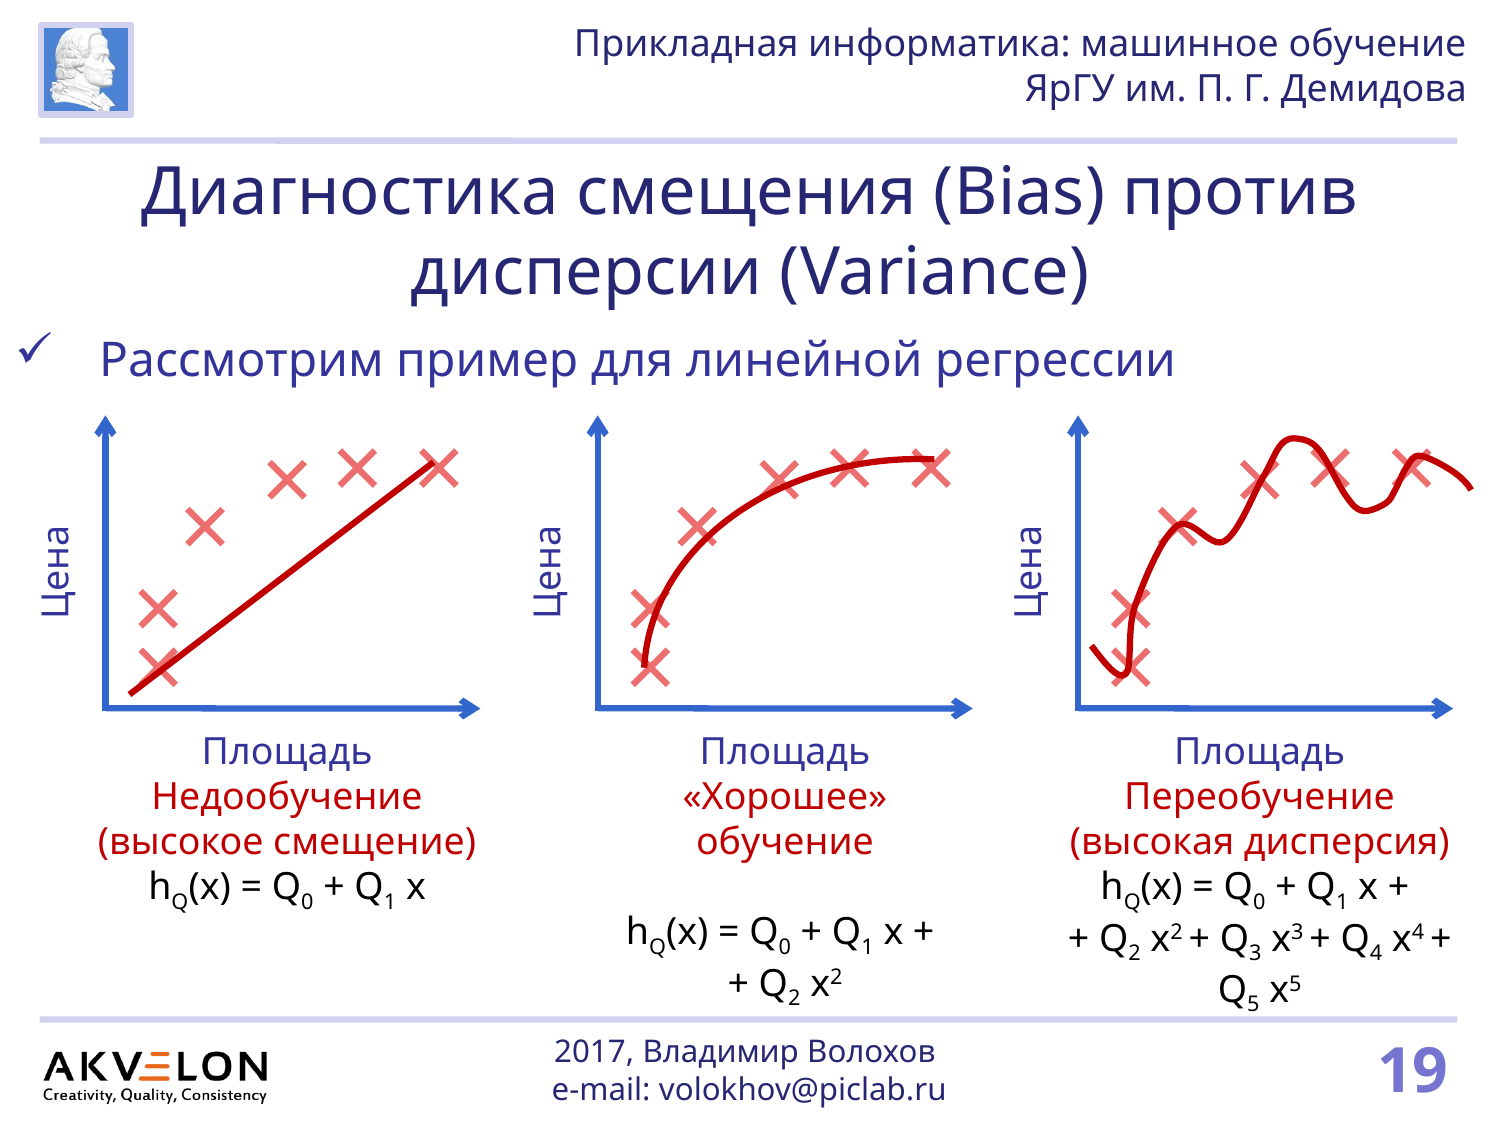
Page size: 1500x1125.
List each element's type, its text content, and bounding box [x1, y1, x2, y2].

picture [40, 1047, 268, 1107]
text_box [679, 508, 716, 545]
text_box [339, 450, 376, 460]
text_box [632, 649, 669, 686]
text_box Рассмотрим пример для линейной регрессии [0, 321, 1500, 394]
text_box Площадь Переобучение (высокая дисперсия) hQ(x) = Q0 + Q1 x + + Q2 x2 + Q3 x3 + Q4 x4 + Q5 x5 [1042, 720, 1477, 1024]
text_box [129, 461, 434, 695]
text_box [1113, 649, 1149, 686]
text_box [421, 450, 457, 486]
text_box Прикладная информатика: машинное обучение ЯрГУ им. П. Г. Демидова [559, 11, 1482, 116]
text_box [1312, 450, 1348, 486]
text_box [1241, 461, 1278, 498]
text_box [1393, 450, 1430, 486]
text_box Цена [23, 427, 84, 562]
text_box 19 [1362, 1022, 1464, 1113]
text_box Цена [23, 571, 84, 709]
text_box [1090, 635, 1131, 666]
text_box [1159, 508, 1196, 545]
text_box Площадь «Хорошее» обучение hQ(x) = Q0 + Q1 x + + Q2 x2 [574, 720, 996, 1017]
picture [39, 23, 131, 117]
text_box [1140, 437, 1472, 620]
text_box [140, 590, 176, 627]
text_box Цена [515, 427, 576, 562]
text_box Диагностика смещения (Bias) против дисперсии (Variance) [0, 140, 1500, 316]
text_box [913, 450, 949, 486]
text_box Цена [515, 571, 576, 709]
text_box [645, 458, 933, 683]
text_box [1113, 590, 1149, 627]
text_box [632, 590, 669, 627]
text_box Цена [996, 427, 1056, 562]
text_box Площадь Недообучение (высокое смещение) hQ(x) = Q0 + Q1 x [82, 720, 493, 921]
footer 2017, Владимир Волохов e-mail: volokhov@piclab.ru [526, 1031, 973, 1107]
text_box Цена [996, 571, 1056, 709]
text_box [831, 450, 868, 486]
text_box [761, 461, 798, 498]
